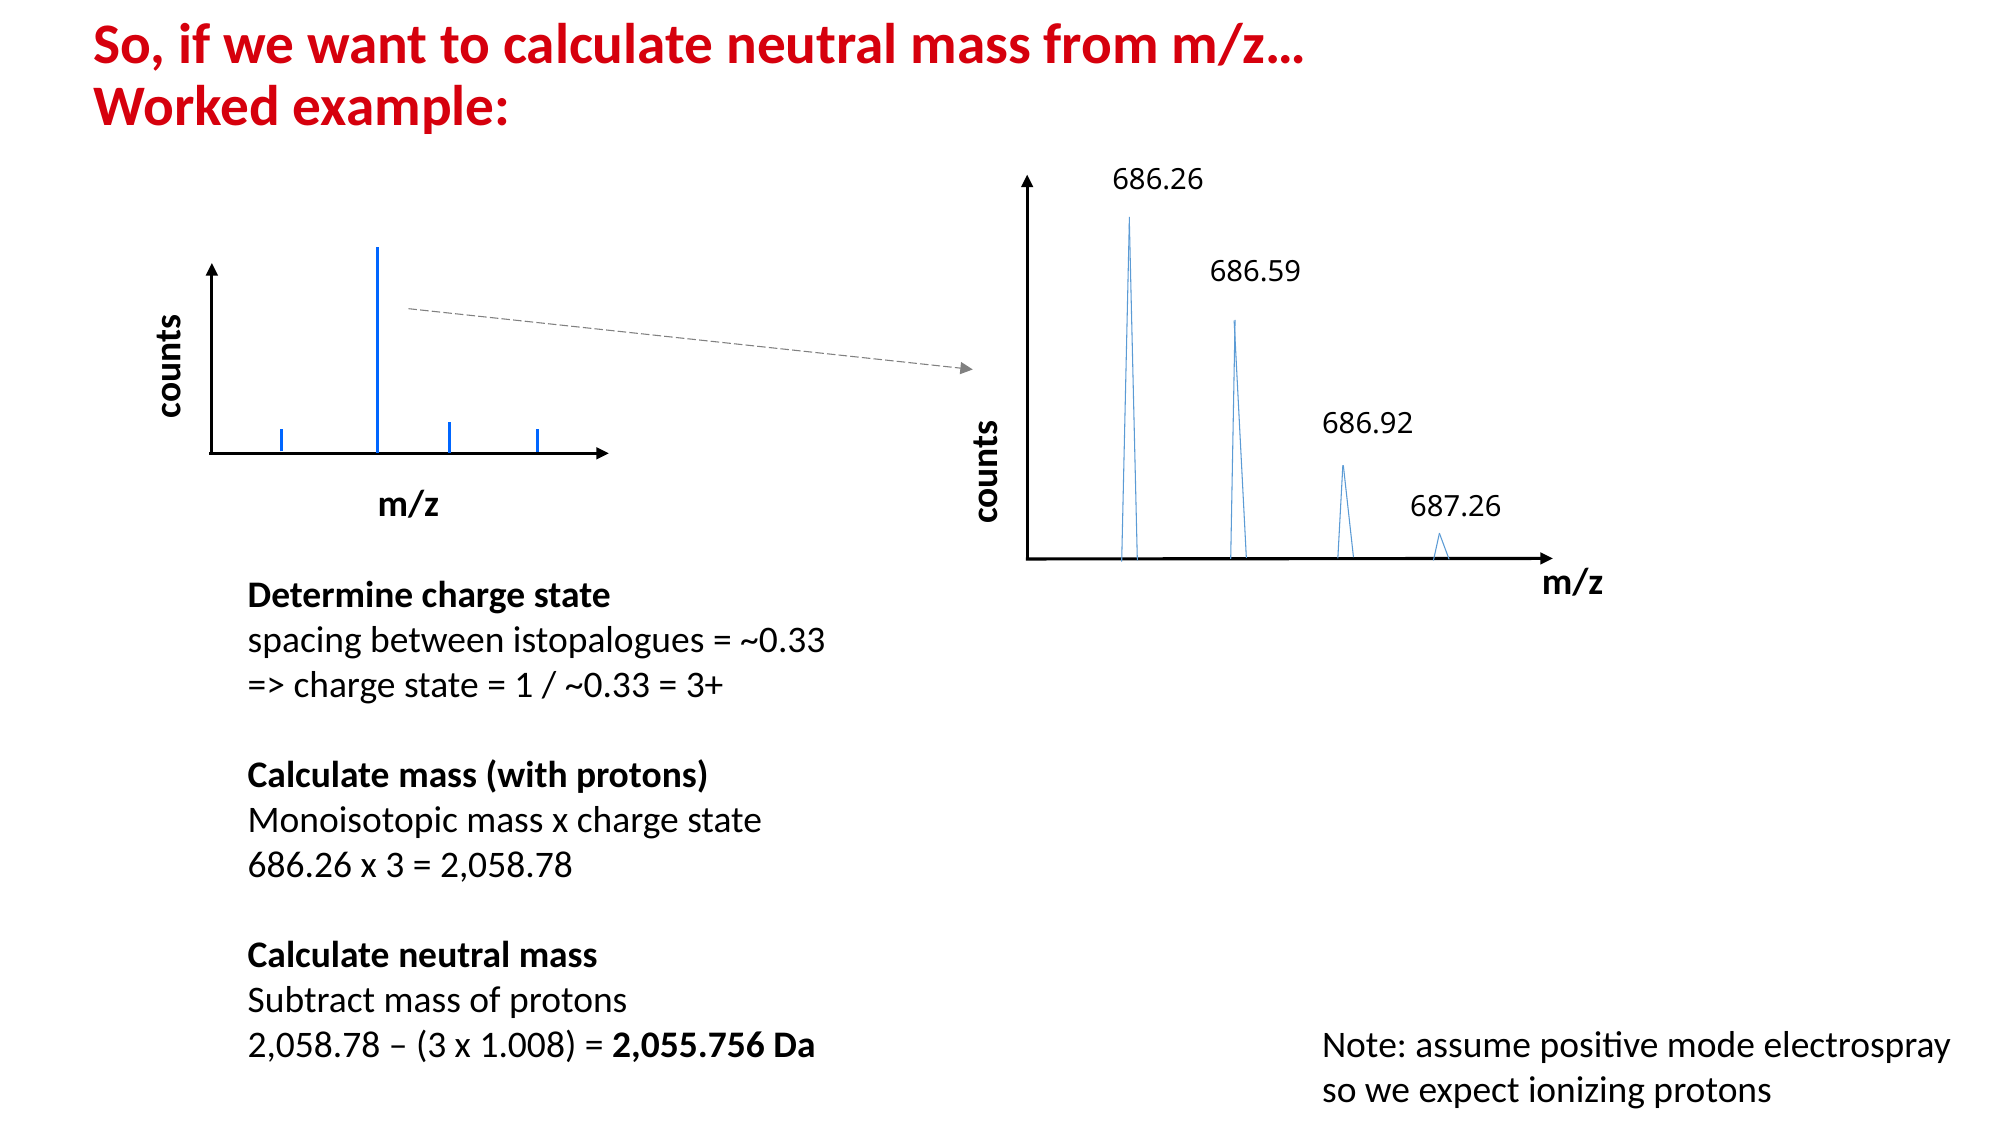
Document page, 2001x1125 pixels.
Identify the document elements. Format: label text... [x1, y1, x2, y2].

text_box m/z [1527, 550, 1619, 610]
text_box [1234, 320, 1247, 558]
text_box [1433, 532, 1440, 561]
text_box m/z [362, 471, 455, 532]
text_box Note: assume positive mode electrospray so we expect ionizing protons [1307, 1013, 2000, 1118]
text_box counts [135, 299, 196, 433]
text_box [1439, 533, 1450, 560]
text_box 686.26 [1097, 152, 1293, 203]
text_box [1343, 465, 1354, 558]
text_box counts [952, 405, 1012, 539]
text_box 686.59 [1194, 244, 1398, 295]
title So, if we want to calculate neutral mass from m/z… Worked example: [78, 5, 1705, 146]
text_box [1230, 319, 1236, 559]
text_box Determine charge state spacing between istopalogues = ~0.33 => charge state = 1 / ~0.33 = 3+ Calculate mass (with protons) Monoisotopic mass x charge state 686.26 x 3 = 2,058.78 Calculate neutral mass Subtract mass of protons 2,058.78 – (3 x 1.008) = 2,055.756 Da [232, 562, 1098, 1073]
text_box 687.26 [1395, 479, 1573, 530]
text_box 686.92 [1307, 396, 1476, 447]
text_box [408, 308, 973, 370]
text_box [1337, 465, 1343, 559]
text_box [1129, 224, 1138, 561]
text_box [1121, 216, 1130, 562]
